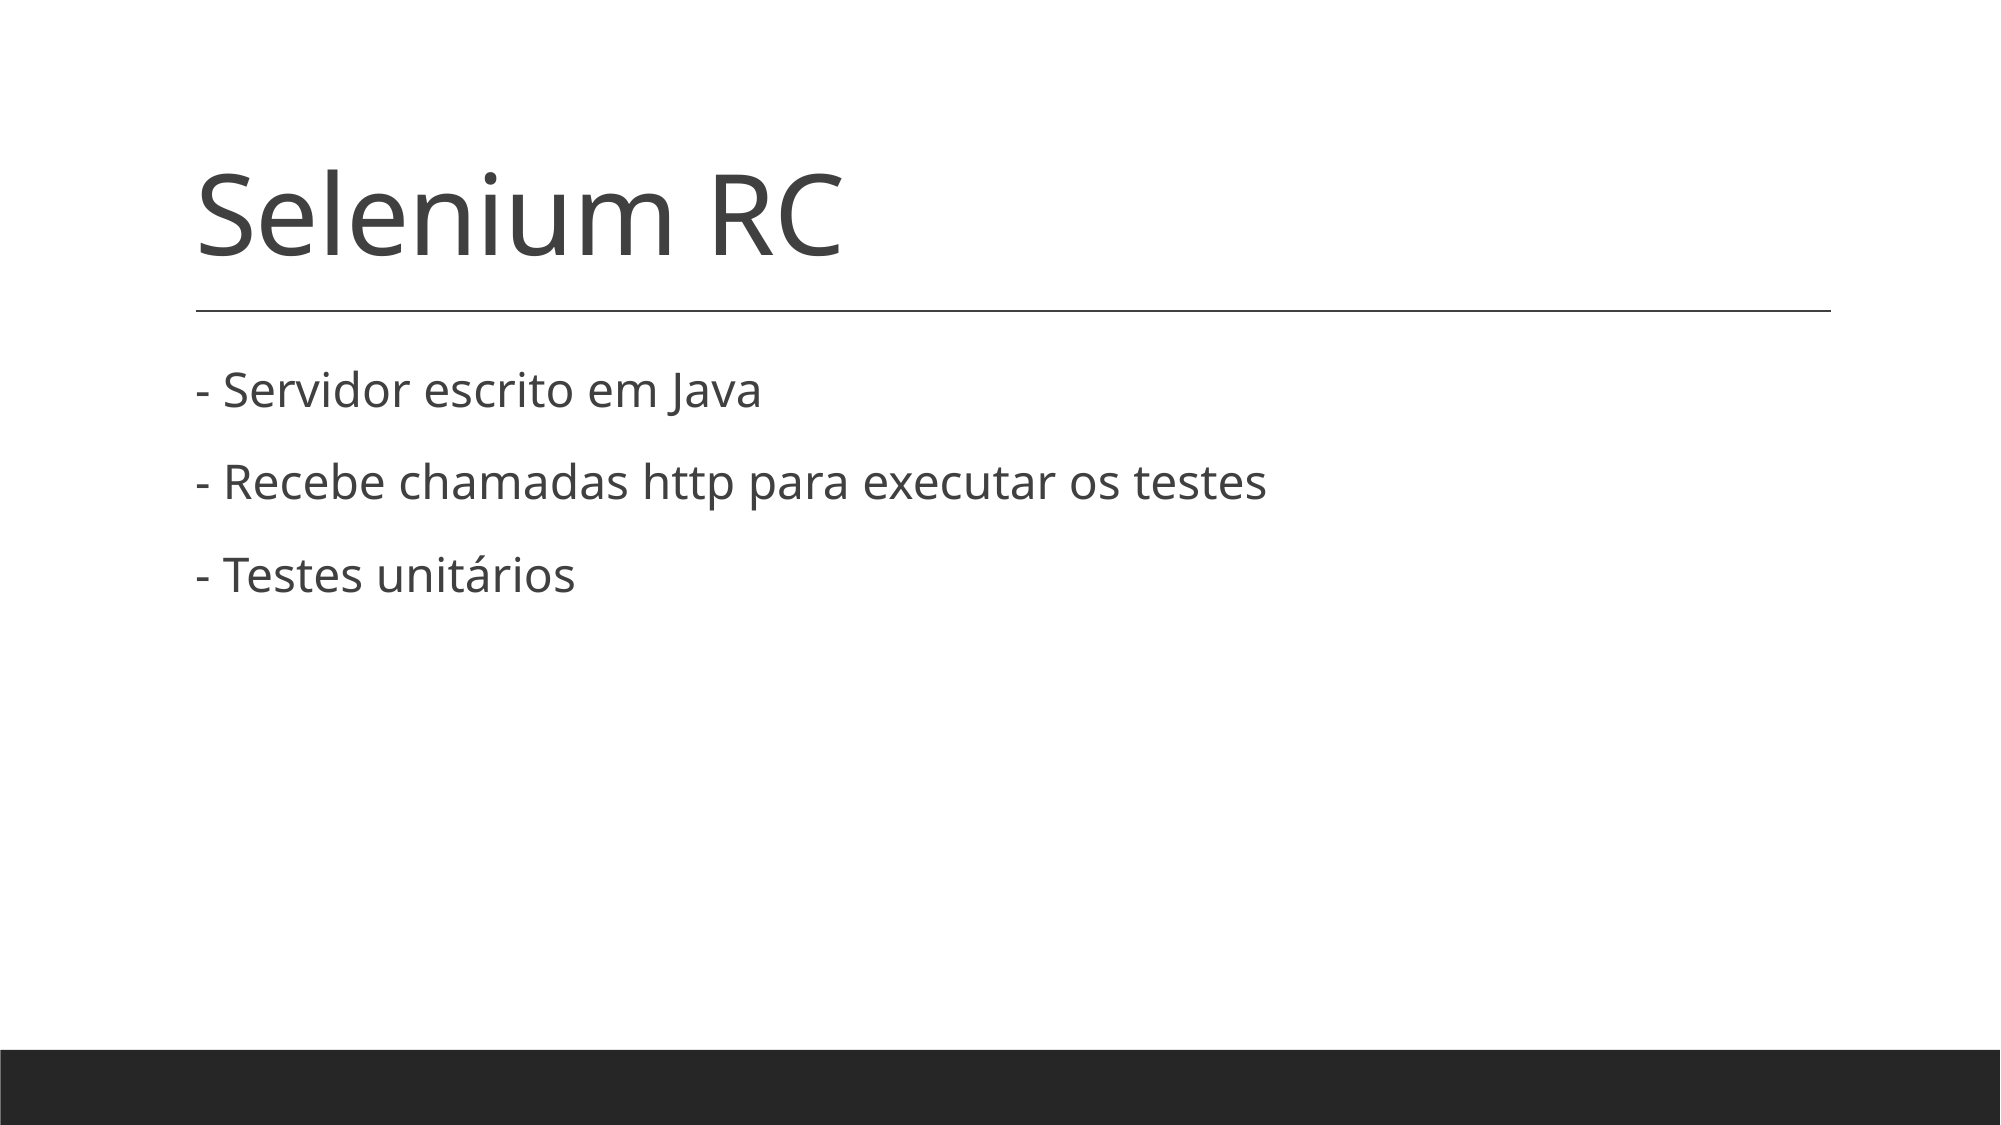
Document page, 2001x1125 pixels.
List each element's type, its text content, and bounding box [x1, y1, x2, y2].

list - Servidor escrito em Java - Recebe chamadas http para executar os testes - Testes unitários [180, 345, 1830, 963]
title Selenium RC [180, 47, 1830, 285]
